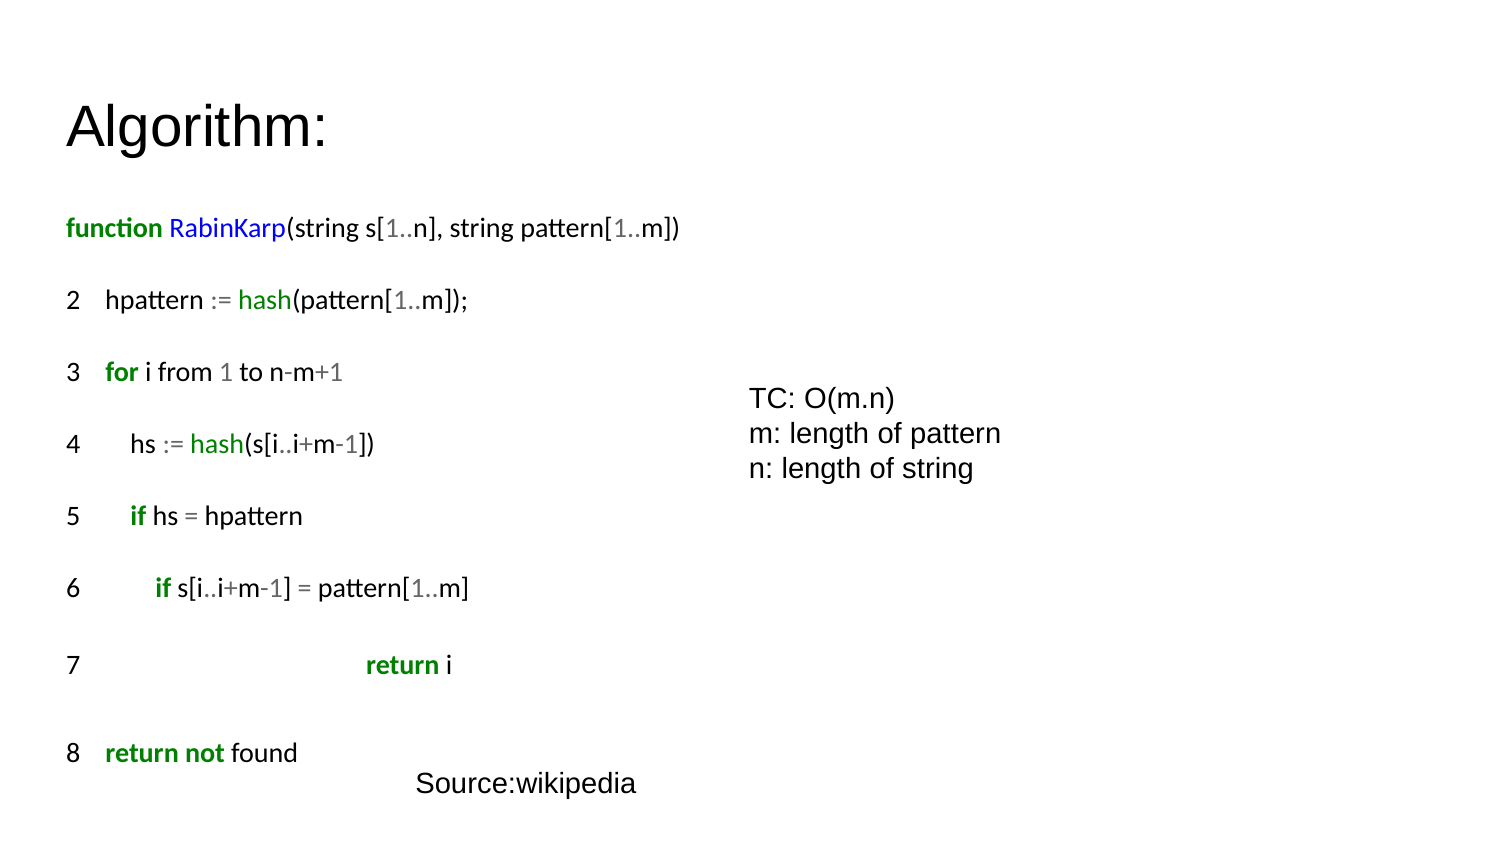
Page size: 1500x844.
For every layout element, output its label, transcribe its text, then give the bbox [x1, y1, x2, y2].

text_box TC: O(m.n) m: length of pattern n: length of string [733, 363, 1500, 501]
list function RabinKarp(string s[1..n], string pattern[1..m]) 2 hpattern := hash(pattern[1..m]); 3 for i from 1 to n-m+1 4 hs := hash(s[i..i+m-1]) 5 if hs = hpattern 6 if s[i..i+m-1] = pattern[1..m] 7 return i 8 return not found [51, 189, 1449, 750]
title Algorithm: [51, 72, 1449, 167]
text_box Source:wikipedia [400, 749, 1500, 844]
